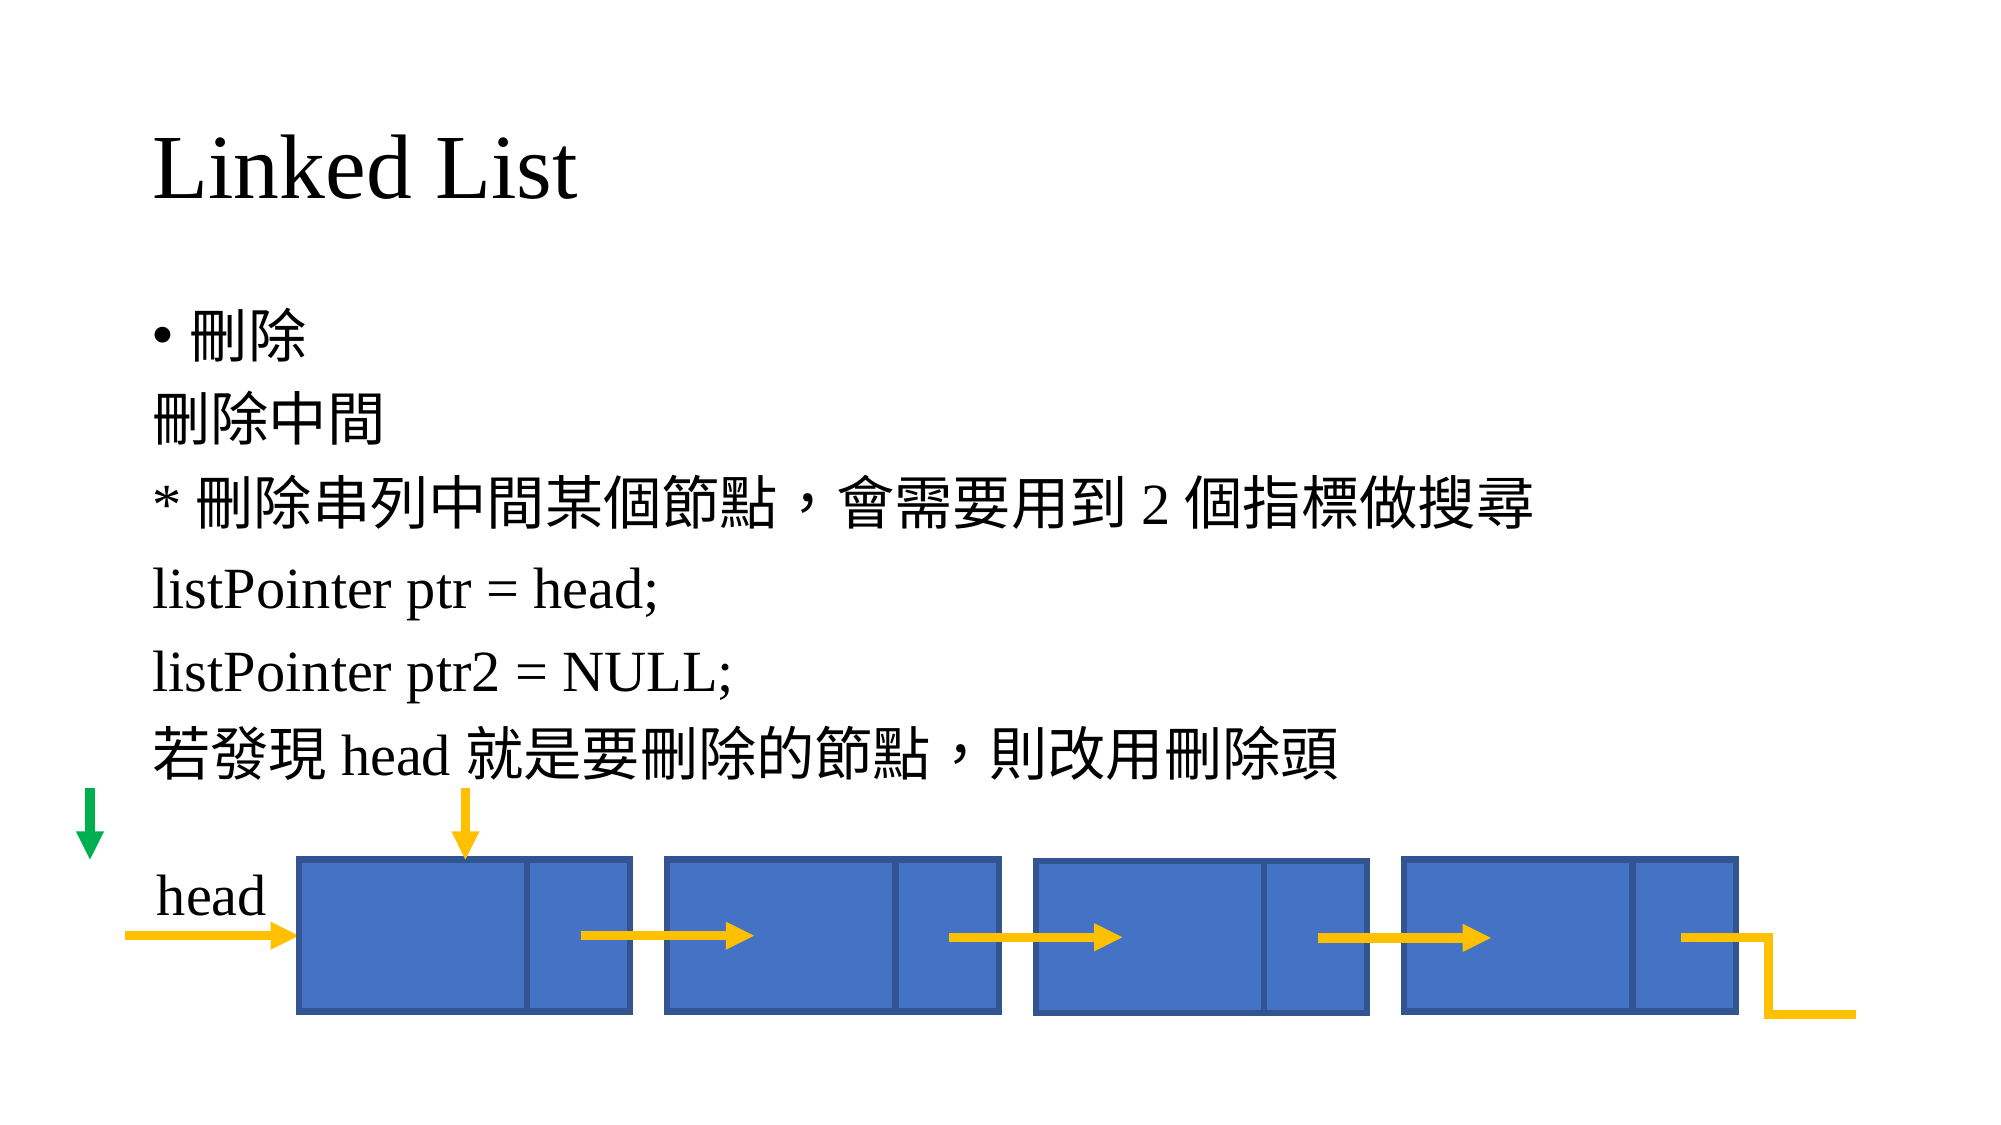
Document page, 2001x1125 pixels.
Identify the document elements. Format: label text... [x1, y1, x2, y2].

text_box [125, 849, 299, 936]
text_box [1404, 859, 1736, 1012]
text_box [1681, 937, 1857, 1015]
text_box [298, 859, 631, 1012]
title Linked List [137, 59, 1863, 278]
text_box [667, 859, 999, 1012]
list 刪除 刪除中間 *刪除串列中間某個節點，會需要用到2個指標做搜尋 listPointer ptr = head; listPointer ptr2 = NULL; 若發現head就是要刪除的節點，則改用刪除頭 [137, 299, 1863, 1014]
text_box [1035, 861, 1368, 1014]
